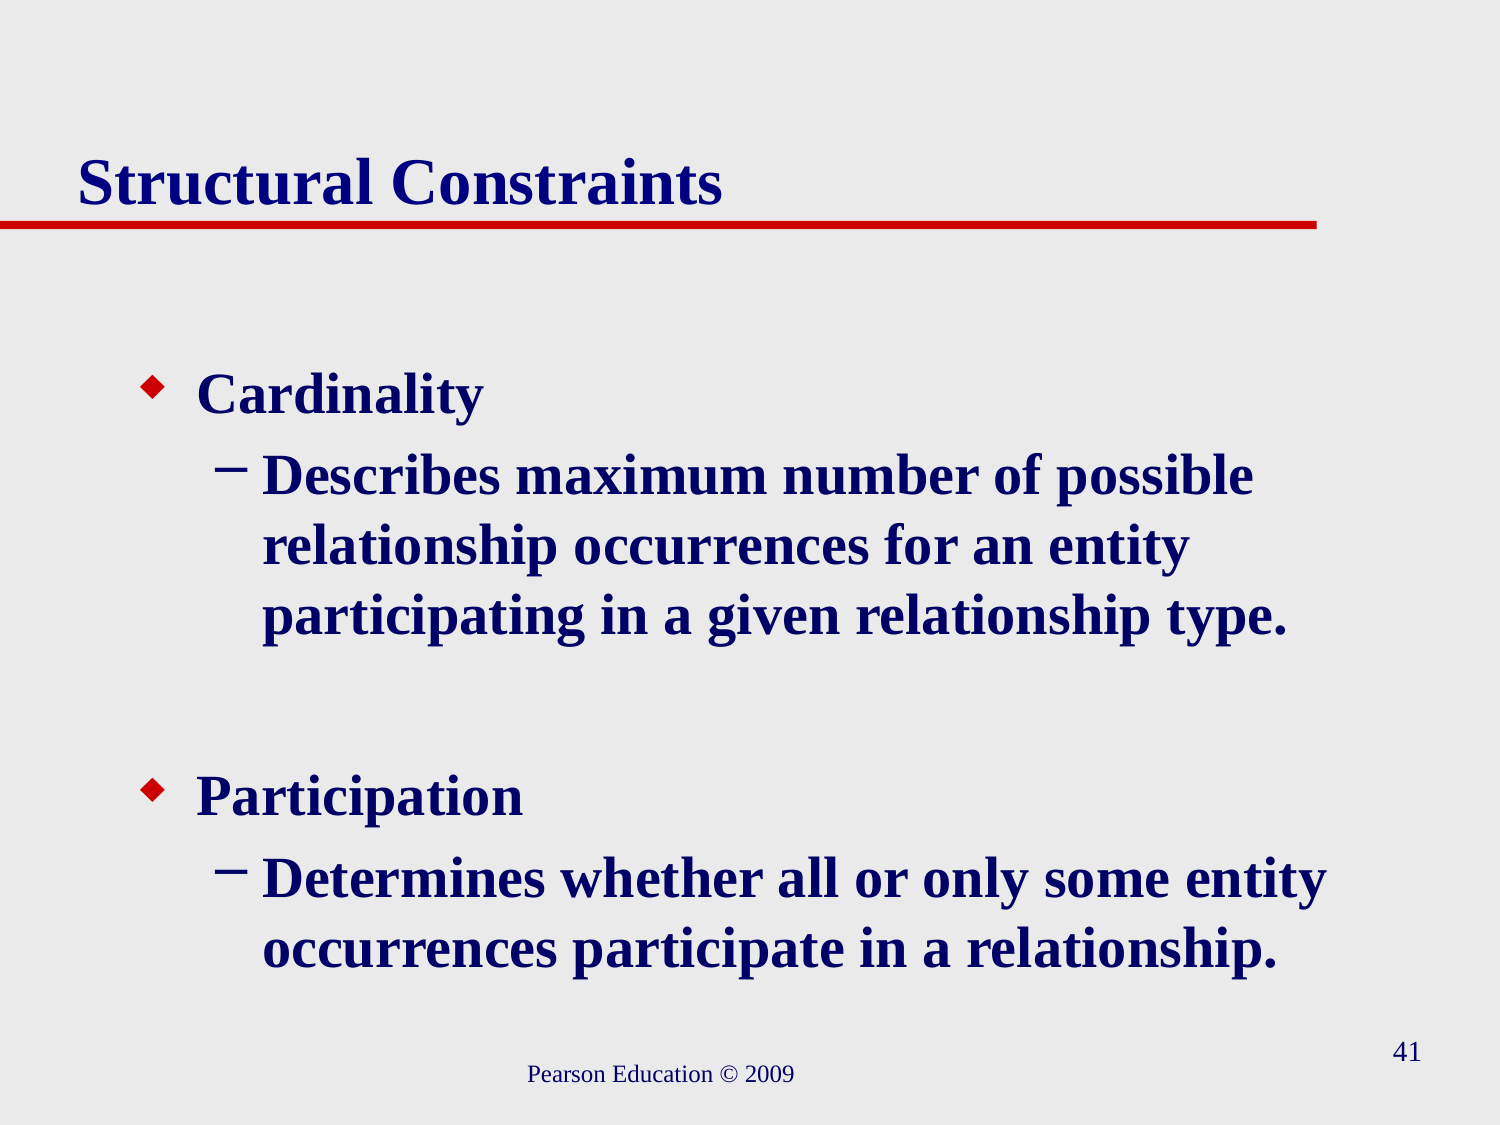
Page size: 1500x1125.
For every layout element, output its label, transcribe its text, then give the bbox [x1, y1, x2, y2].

title Structural Constraints [62, 43, 1338, 225]
text_box Pearson Education © 2009 [512, 1050, 1038, 1095]
list Cardinality Describes maximum number of possible relationship occurrences for an entity participating in a given relationship type. Participation Determines whether all or only some entity occurrences participate in a relationship. [125, 255, 1500, 931]
slide_number 41 [1125, 1012, 1438, 1088]
